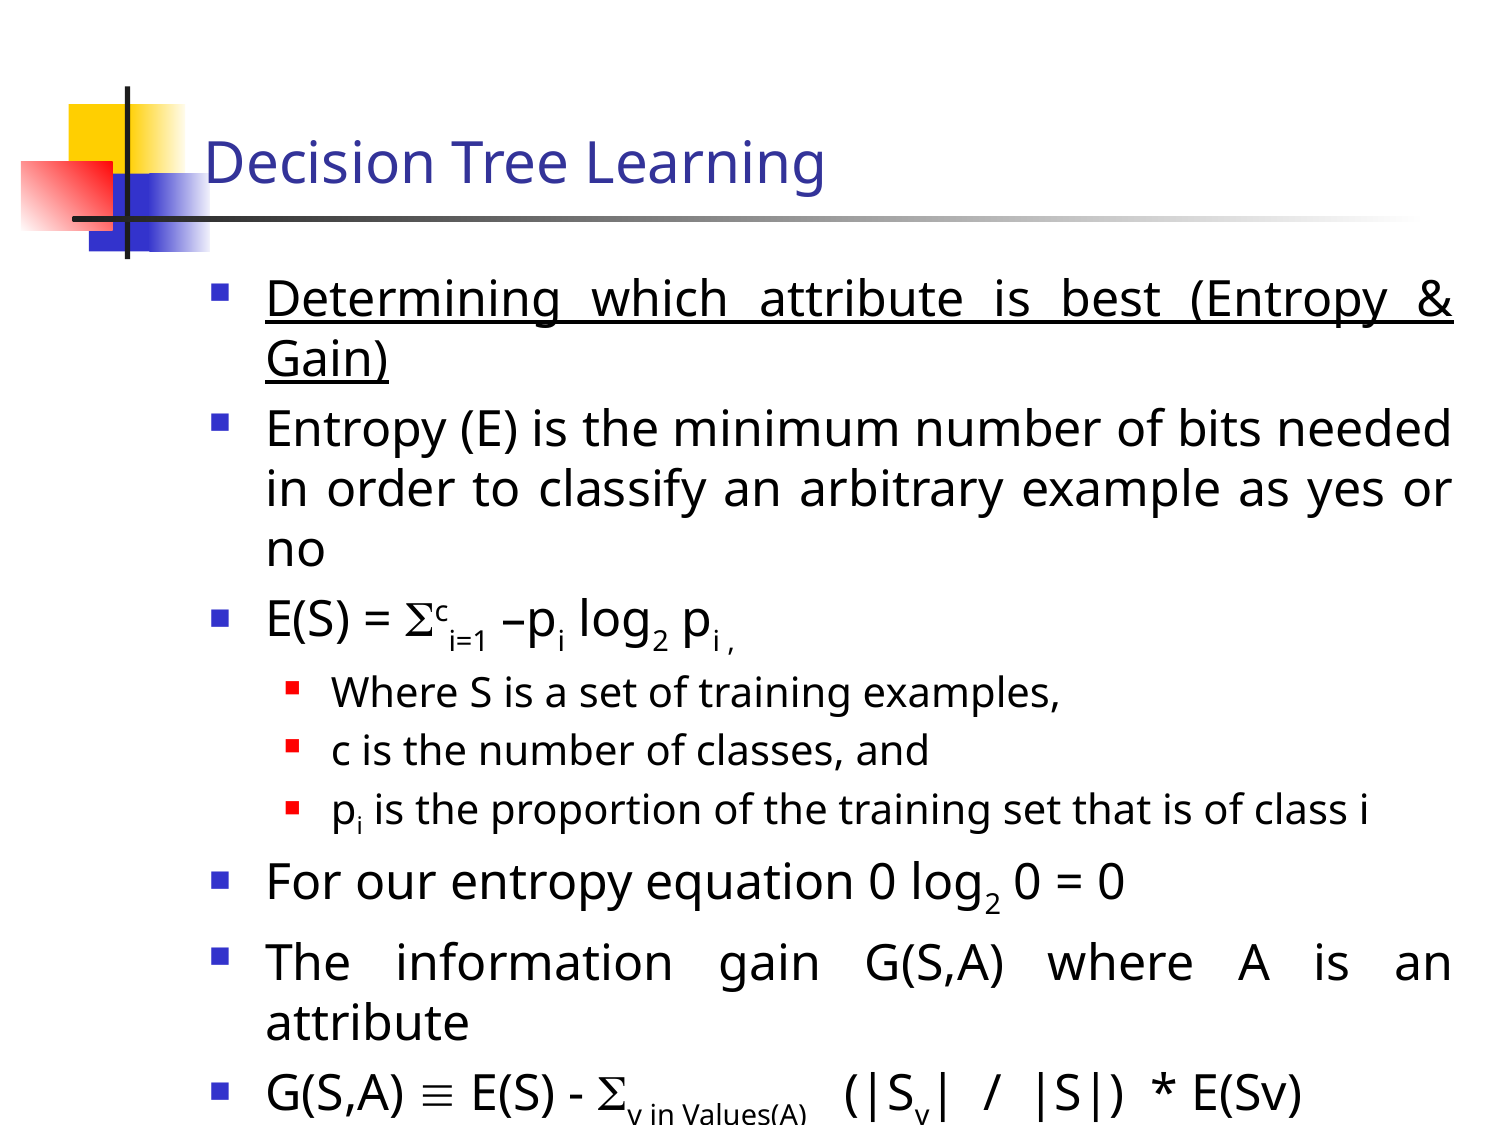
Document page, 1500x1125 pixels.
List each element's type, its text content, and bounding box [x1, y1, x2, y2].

title Decision Tree Learning [188, 35, 1468, 203]
list Determining which attribute is best (Entropy & Gain) Entropy (E) is the minimum number of bits needed in order to classify an arbitrary example as yes or no E(S) = ci=1 –pi log2 pi , Where S is a set of training examples, c is the number of classes, and pi is the proportion of the training set that is of class i For our entropy equation 0 log2 0 = 0 The information gain G(S,A) where A is an attribute G(S,A)  E(S) - v in Values(A) (|Sv| / |S|) * E(Sv) [193, 259, 1469, 1006]
